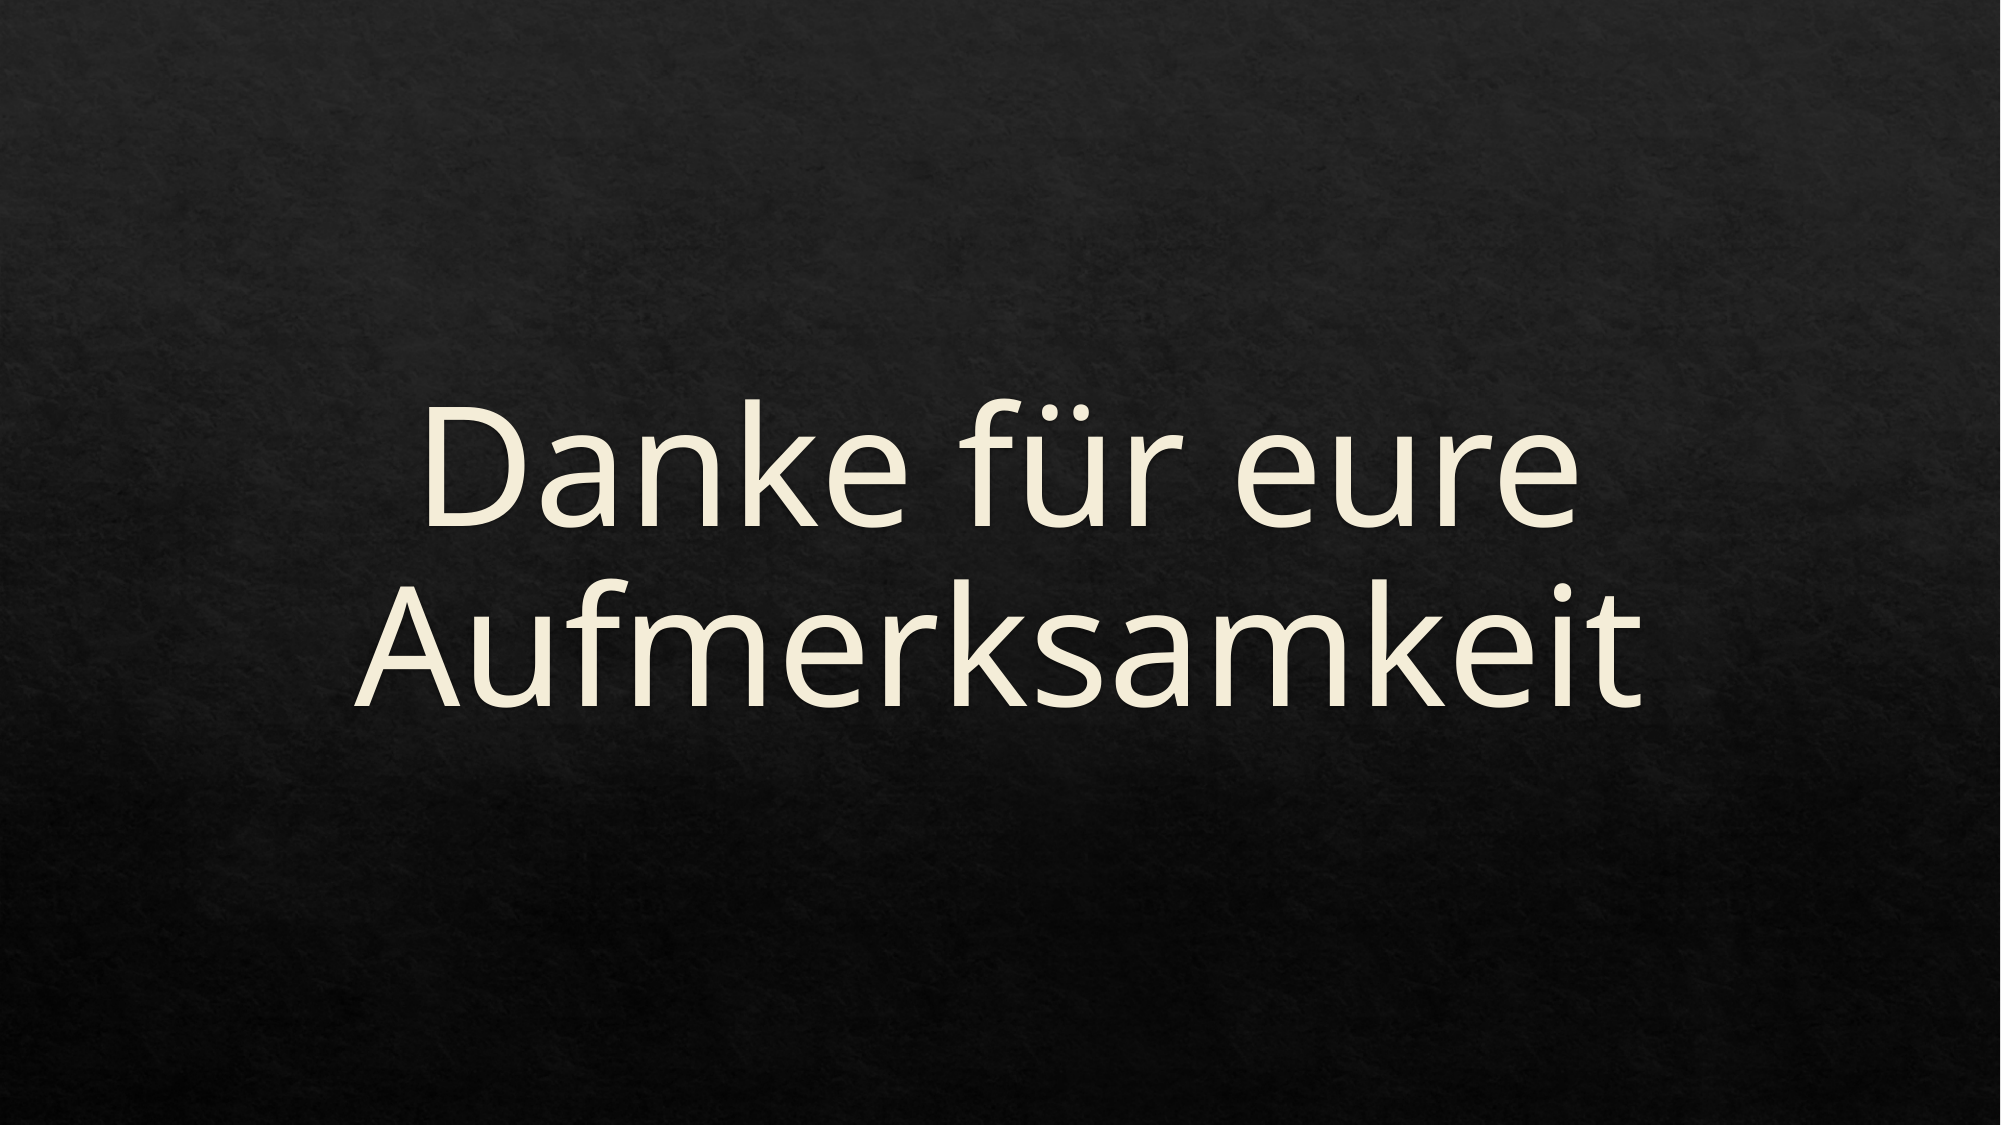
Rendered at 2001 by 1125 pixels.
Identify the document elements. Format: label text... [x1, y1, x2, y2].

title Danke für eure Aufmerksamkeit [150, 111, 1850, 1014]
